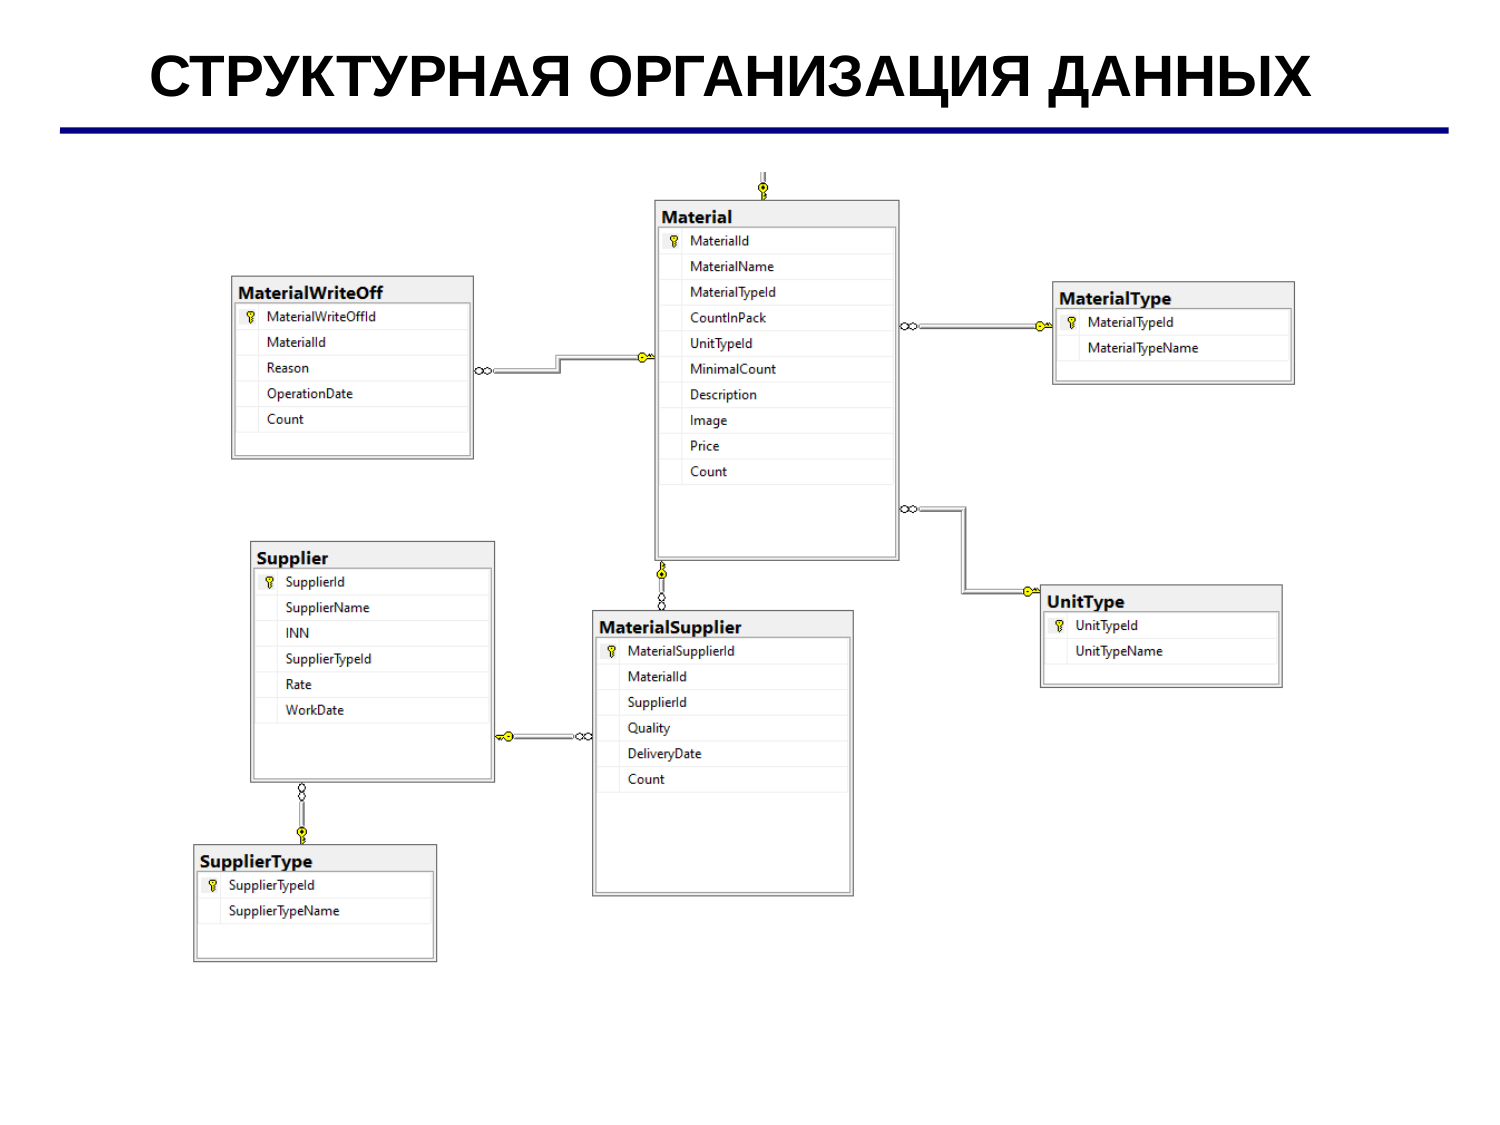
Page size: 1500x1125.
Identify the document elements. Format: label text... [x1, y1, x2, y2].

picture [170, 172, 1354, 989]
text_box СТРУКТУРНАЯ ОРГАНИЗАЦИЯ ДАННЫХ [63, 31, 1399, 116]
